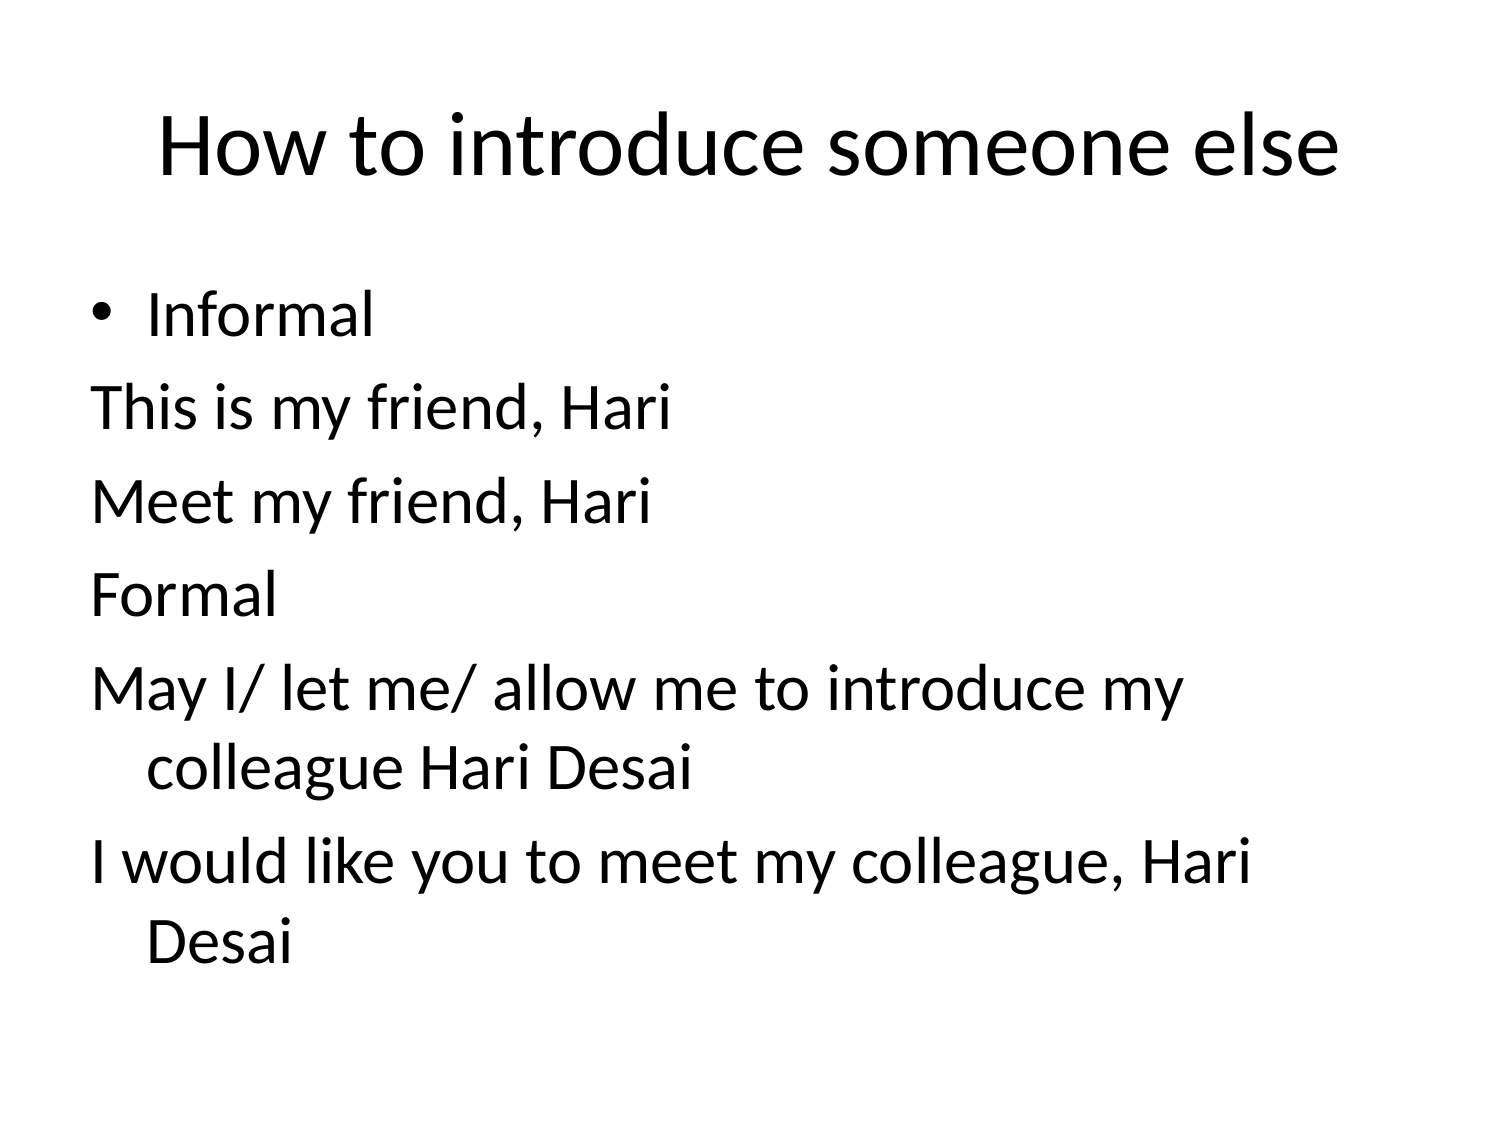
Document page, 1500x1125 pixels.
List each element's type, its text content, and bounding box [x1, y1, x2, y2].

title How to introduce someone else [75, 45, 1425, 233]
list Informal This is my friend, Hari Meet my friend, Hari Formal May I/ let me/ allow me to introduce my colleague Hari Desai I would like you to meet my colleague, Hari Desai [75, 262, 1425, 1005]
